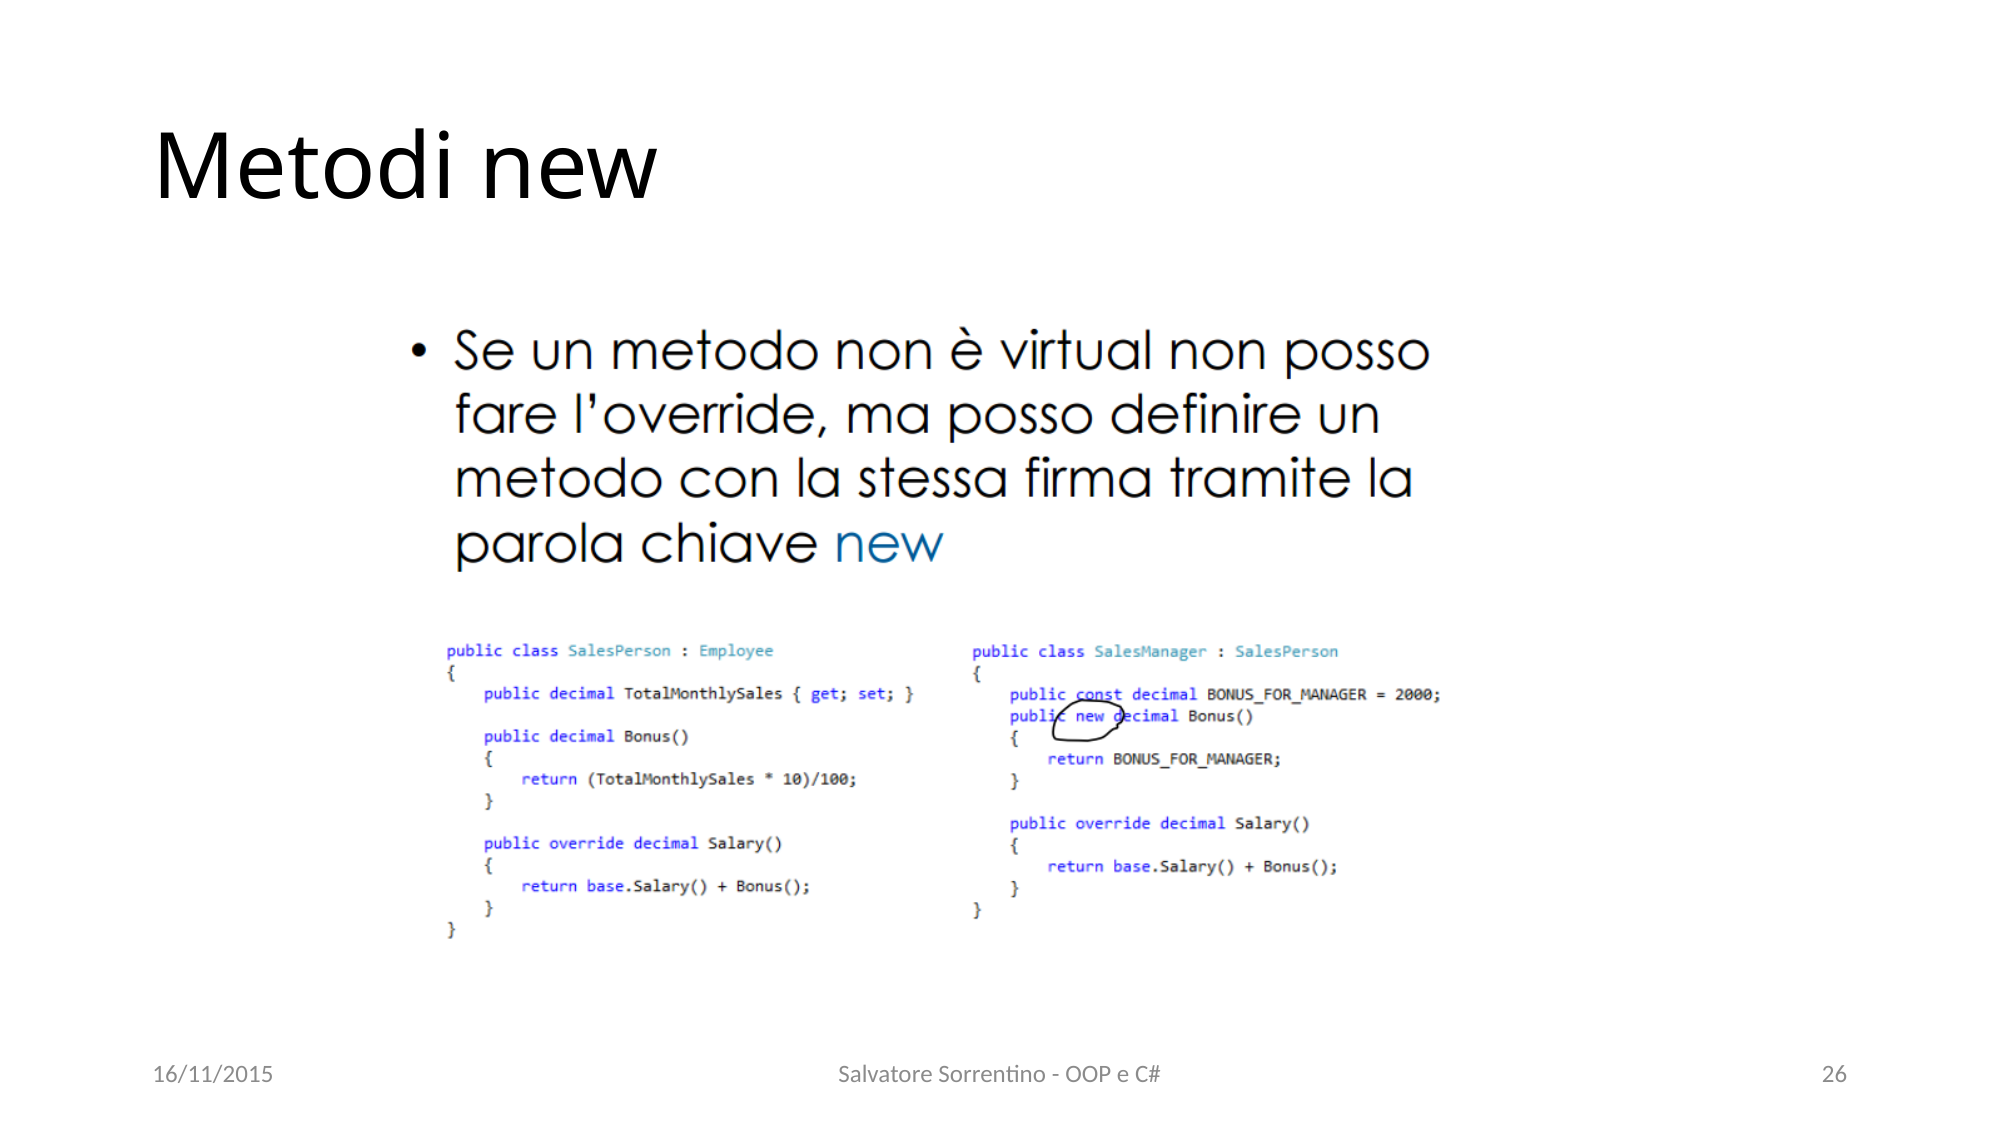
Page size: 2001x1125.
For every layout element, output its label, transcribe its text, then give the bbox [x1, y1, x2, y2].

title Metodi new [137, 59, 1863, 278]
picture [391, 309, 1495, 945]
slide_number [137, 1042, 588, 1103]
footer Salvatore Sorrentino - OOP e C# [662, 1042, 1338, 1103]
slide_number 26 [1412, 1042, 1863, 1103]
